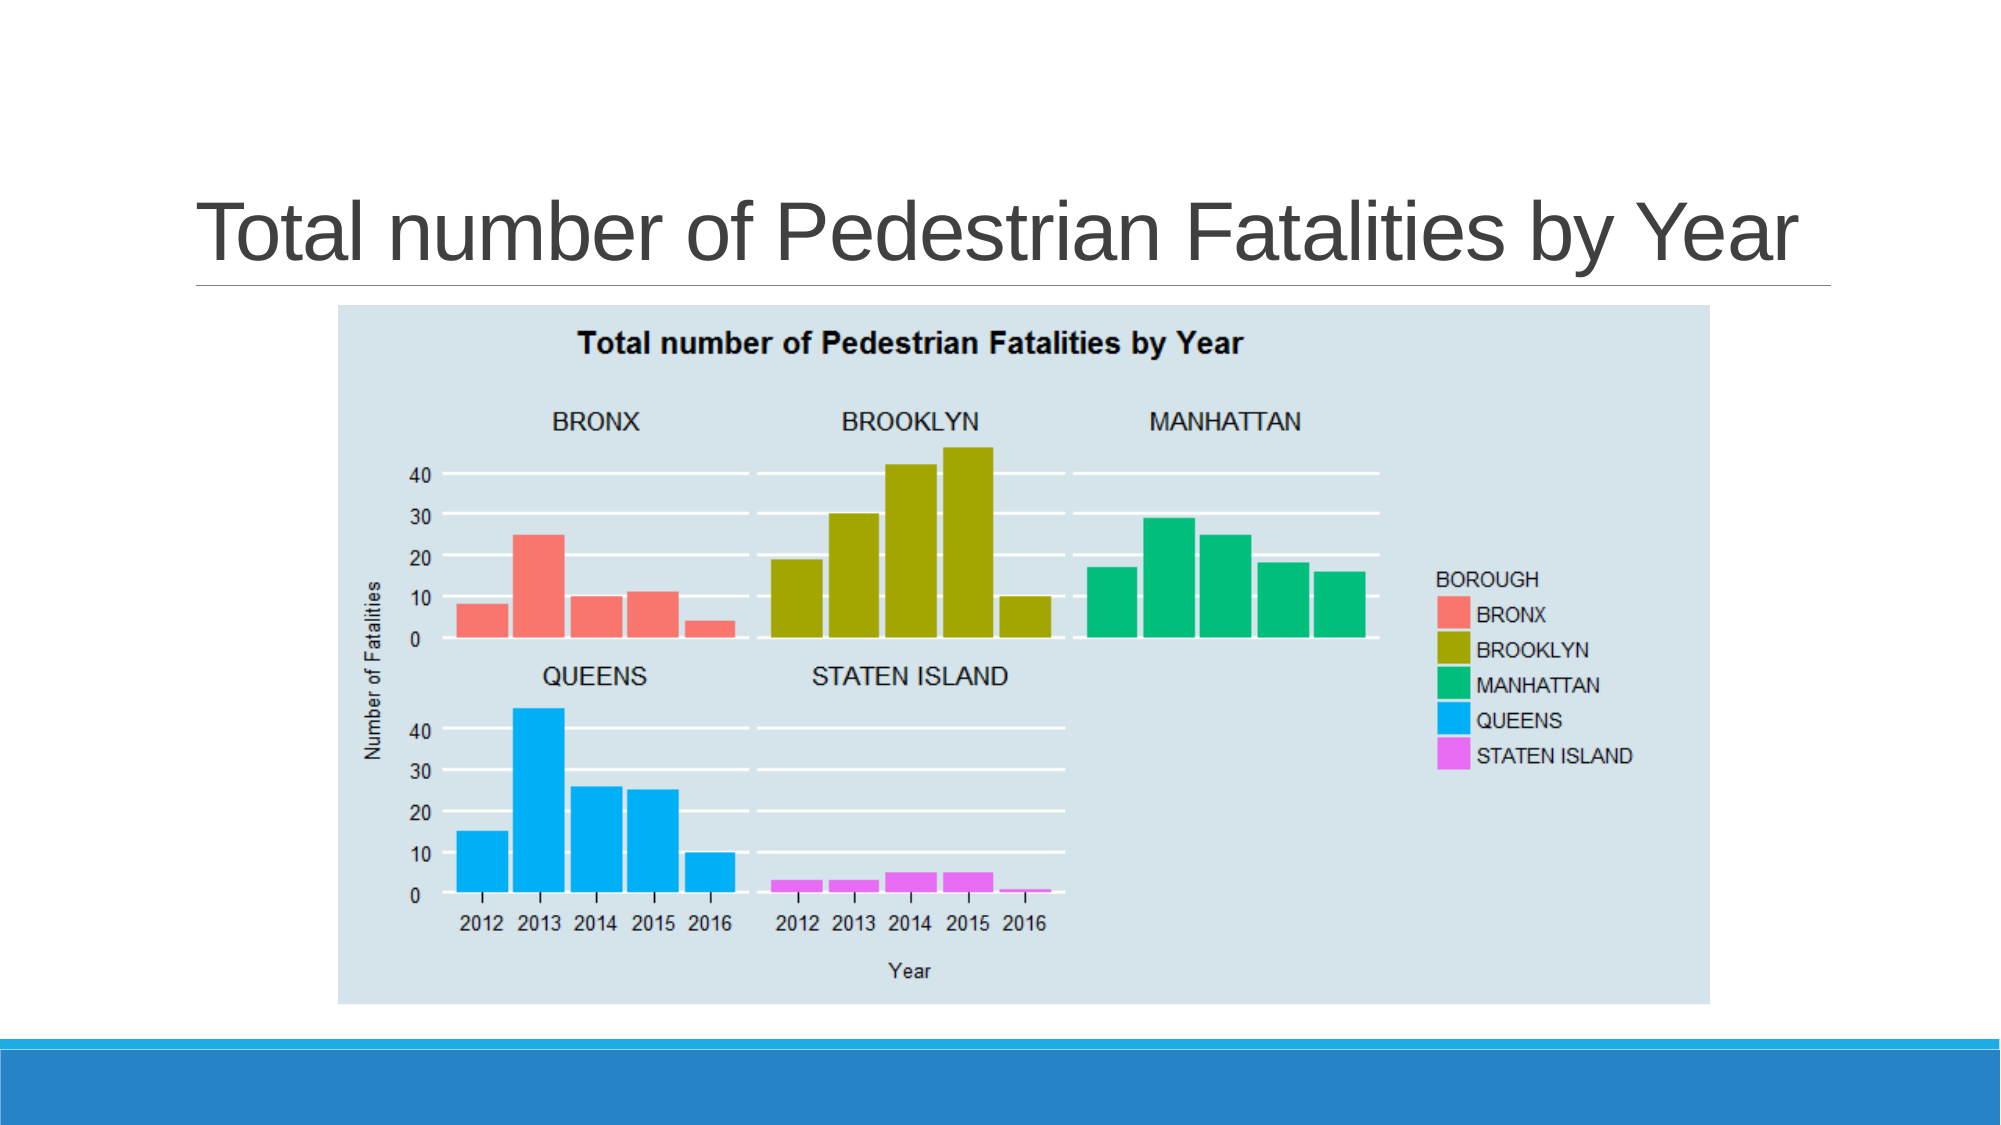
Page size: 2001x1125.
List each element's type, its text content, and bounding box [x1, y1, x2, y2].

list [338, 304, 1711, 1007]
title Total number of Pedestrian Fatalities by Year [180, 47, 1830, 285]
